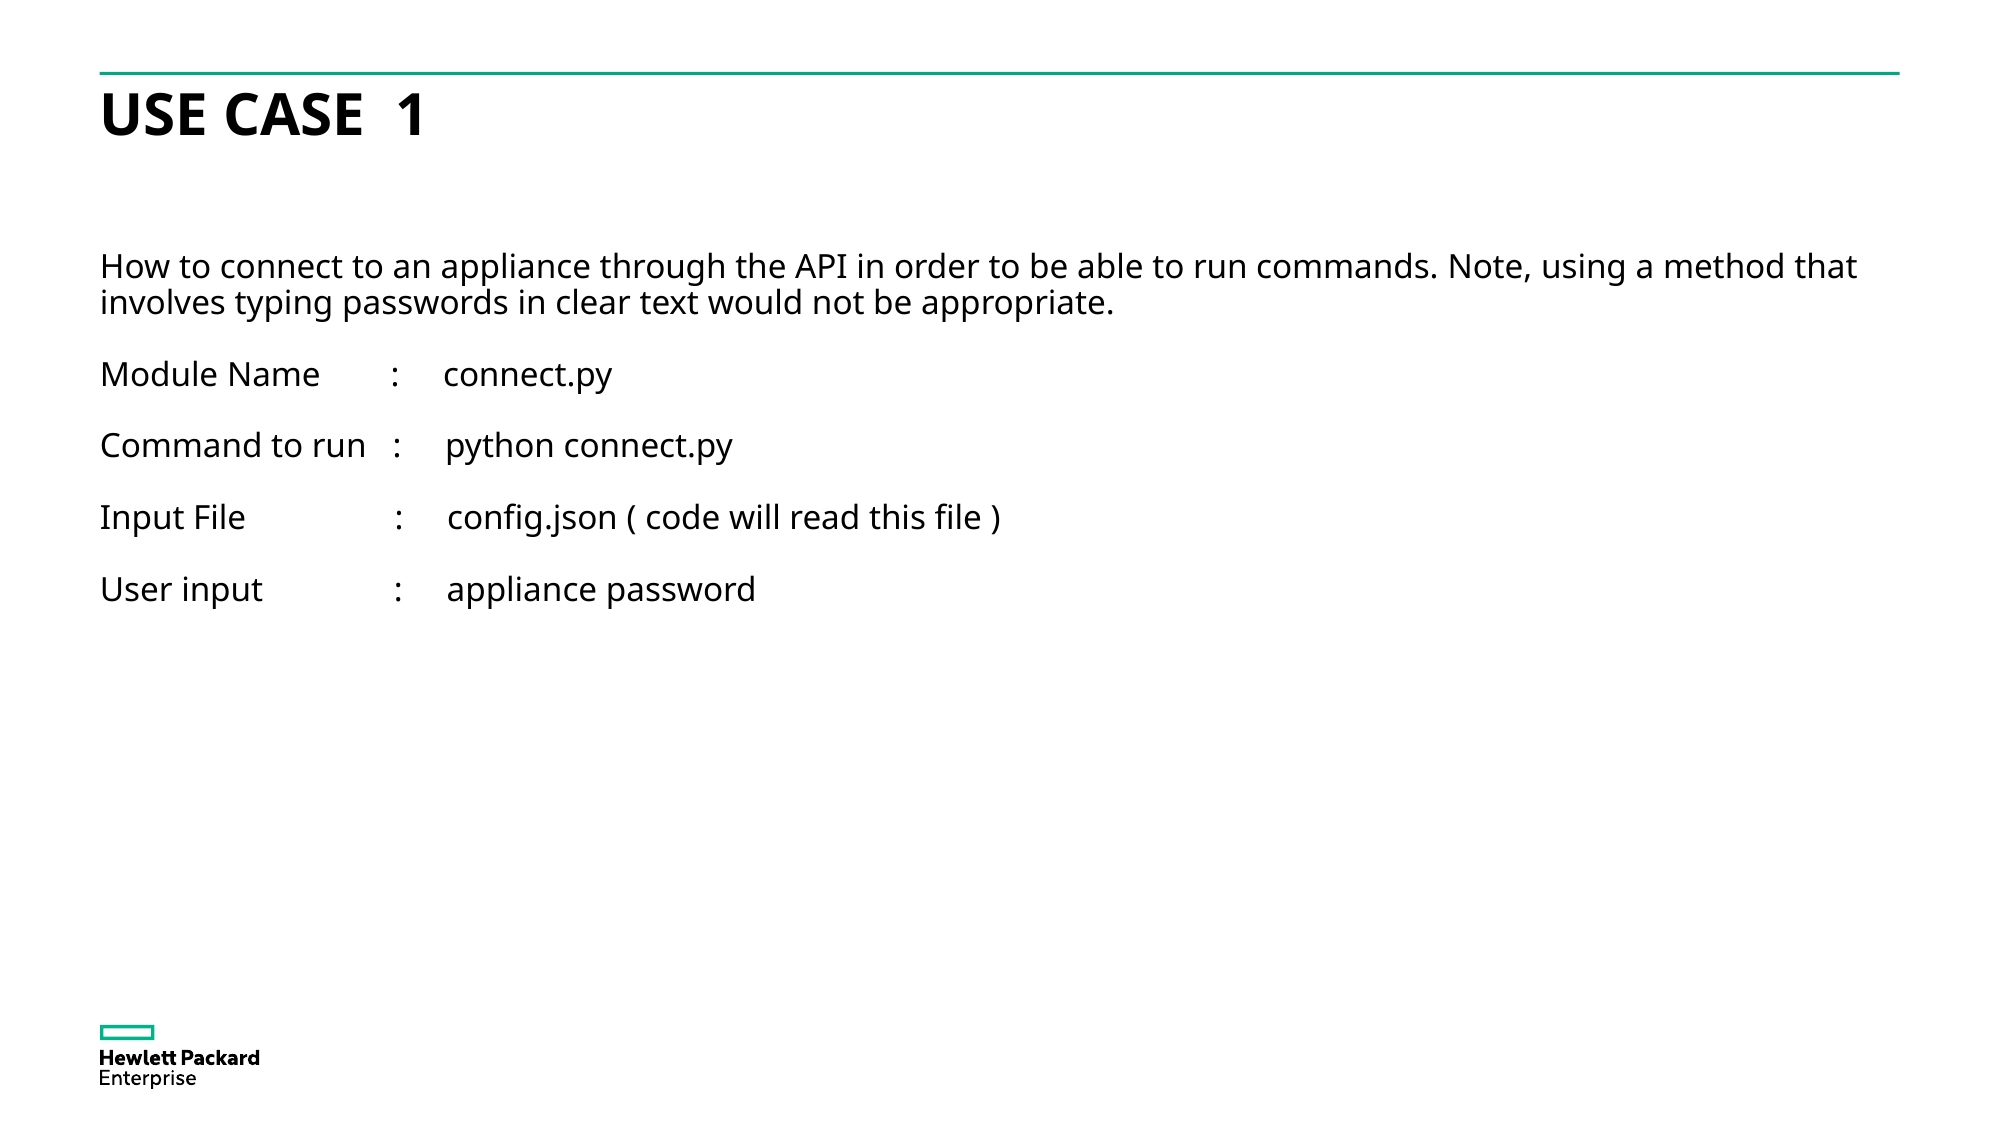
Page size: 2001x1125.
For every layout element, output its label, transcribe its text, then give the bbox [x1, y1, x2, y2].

title USE CASE 1 [99, 85, 1900, 225]
list How to connect to an appliance through the API in order to be able to run commands. Note, using a method that involves typing passwords in clear text would not be appropriate. Module Name : connect.py Command to run : python connect.py Input File : config.json ( code will read this file ) User input : appliance password [99, 249, 1900, 1000]
